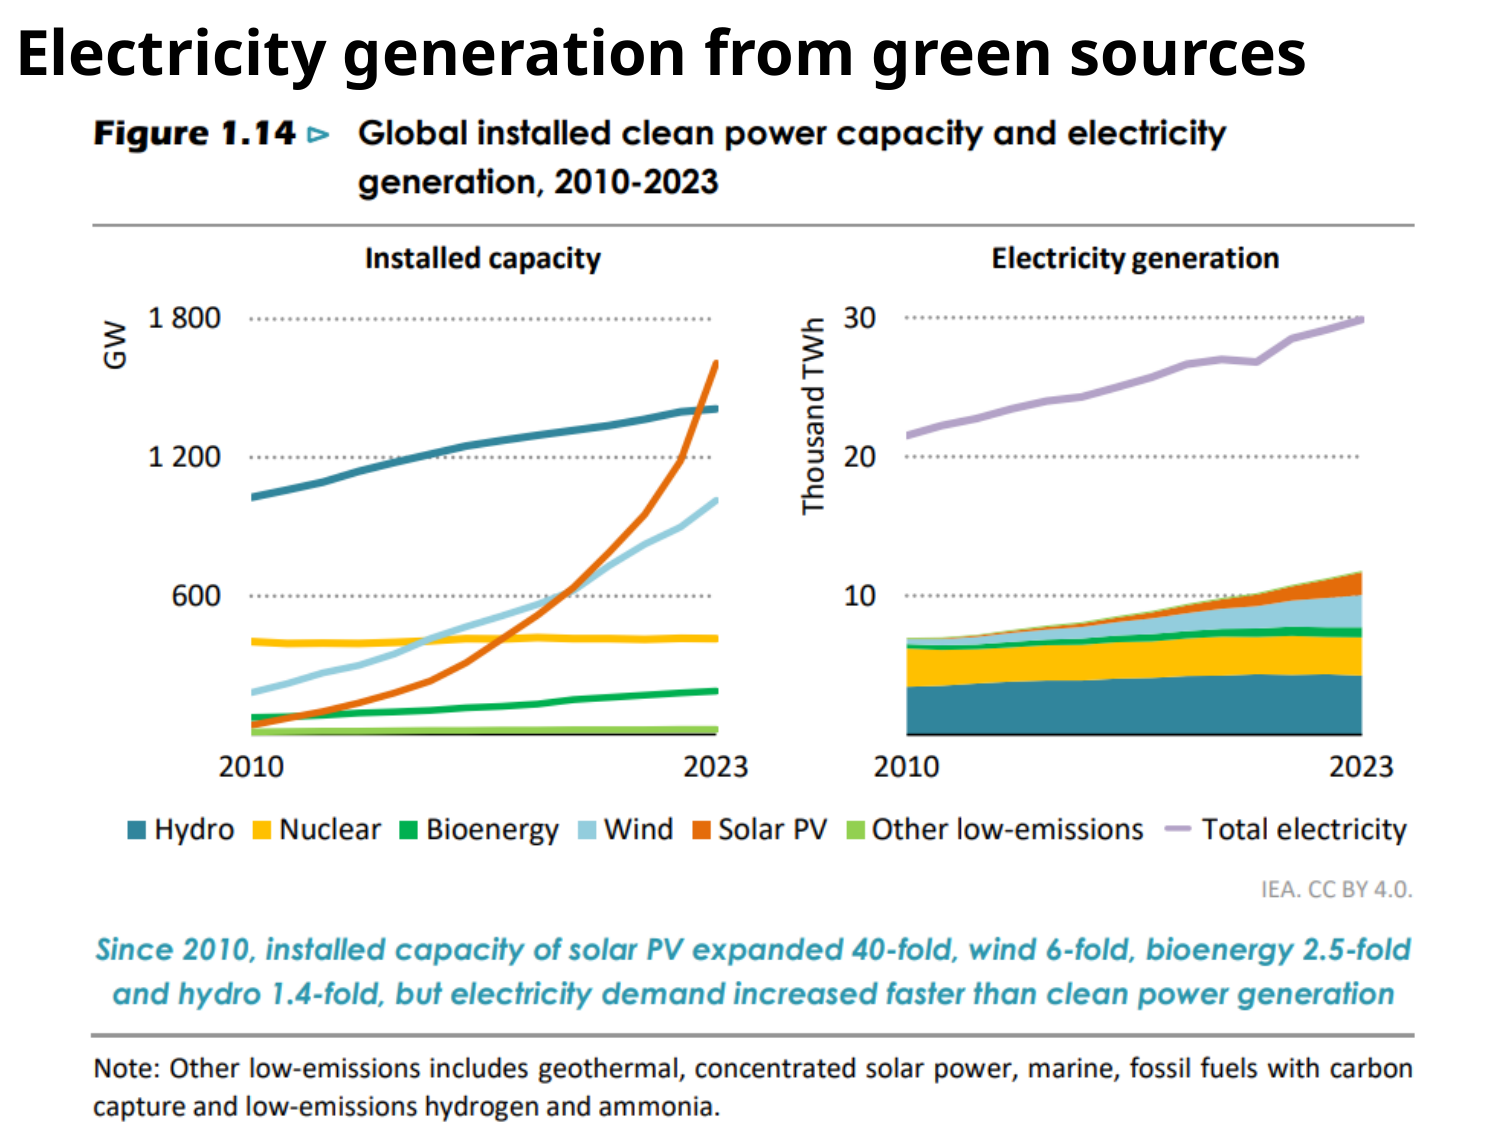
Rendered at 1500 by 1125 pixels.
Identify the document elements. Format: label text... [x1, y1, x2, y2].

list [82, 108, 1418, 1125]
title Electricity generation from green sources [0, 15, 1500, 96]
